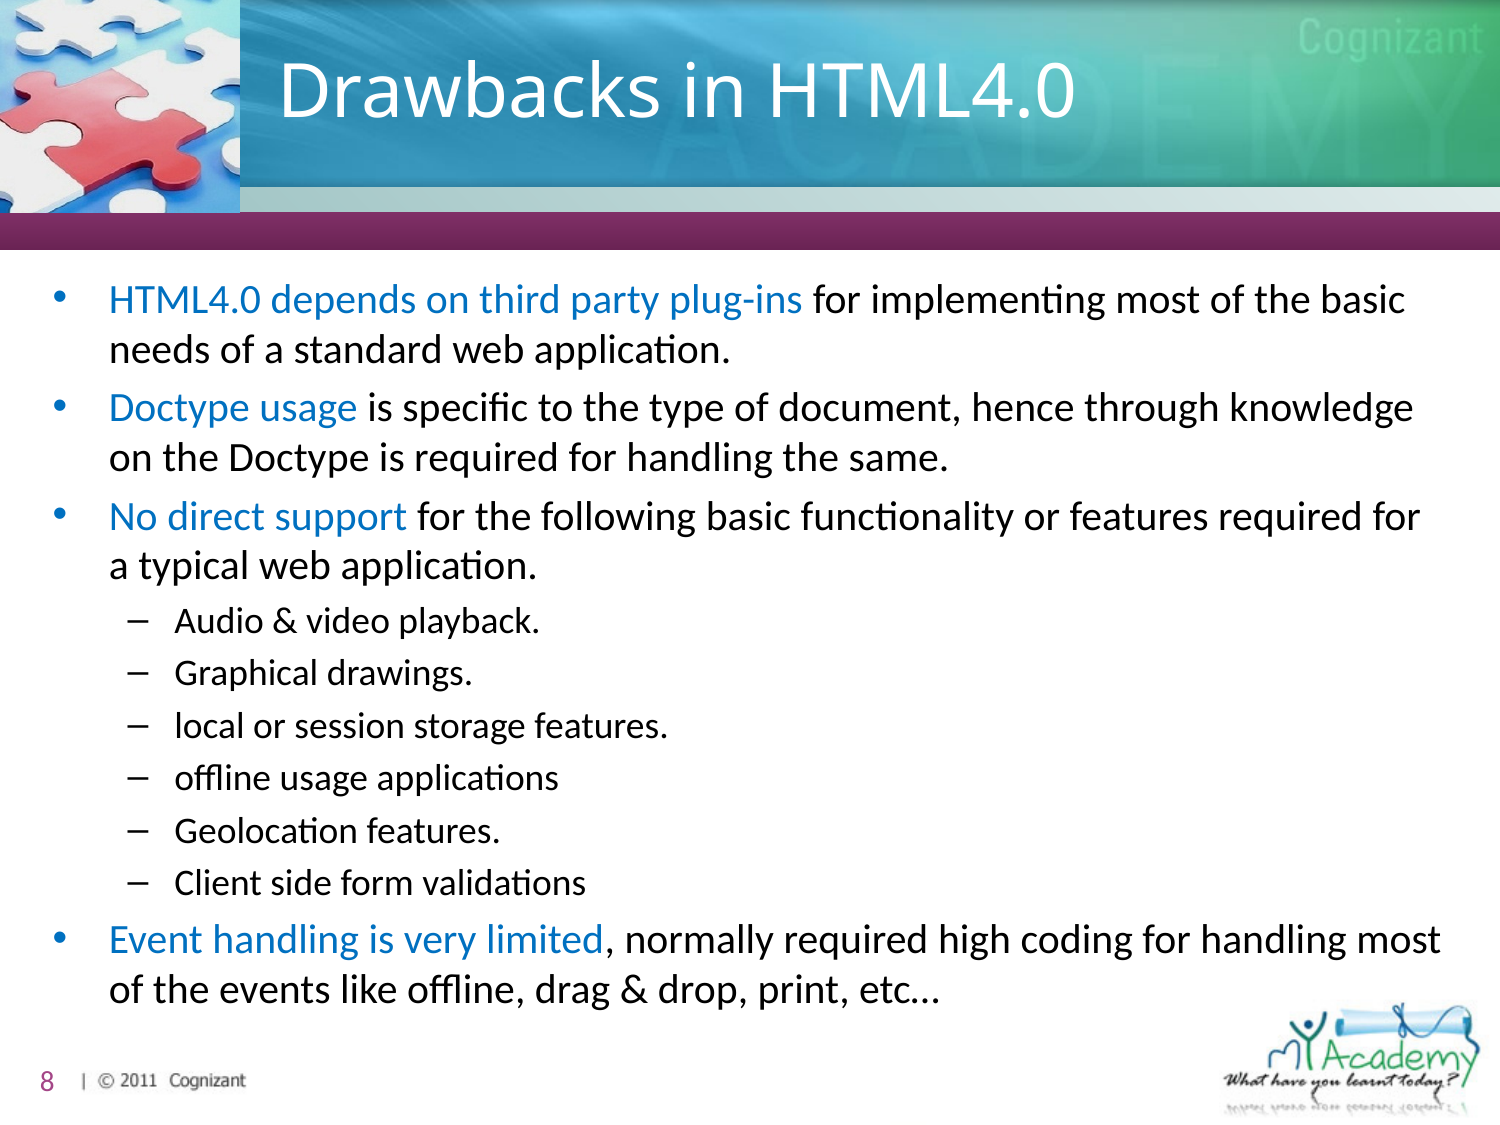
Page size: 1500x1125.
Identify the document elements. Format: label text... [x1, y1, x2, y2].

slide_number 8 [24, 1054, 100, 1100]
title Drawbacks in HTML4.0 [262, 0, 1500, 175]
picture [0, 250, 1500, 1125]
picture [0, 0, 1500, 213]
list HTML4.0 depends on third party plug-ins for implementing most of the basic needs of a standard web application. Doctype usage is specific to the type of document, hence through knowledge on the Doctype is required for handling the same. No direct support for the following basic functionality or features required for a typical web application. Audio & video playback. Graphical drawings. local or session storage features. offline usage applications Geolocation features. Client side form validations Event handling is very limited, normally required high coding for handling most of the events like offline, drag & drop, print, etc… [37, 263, 1463, 1076]
